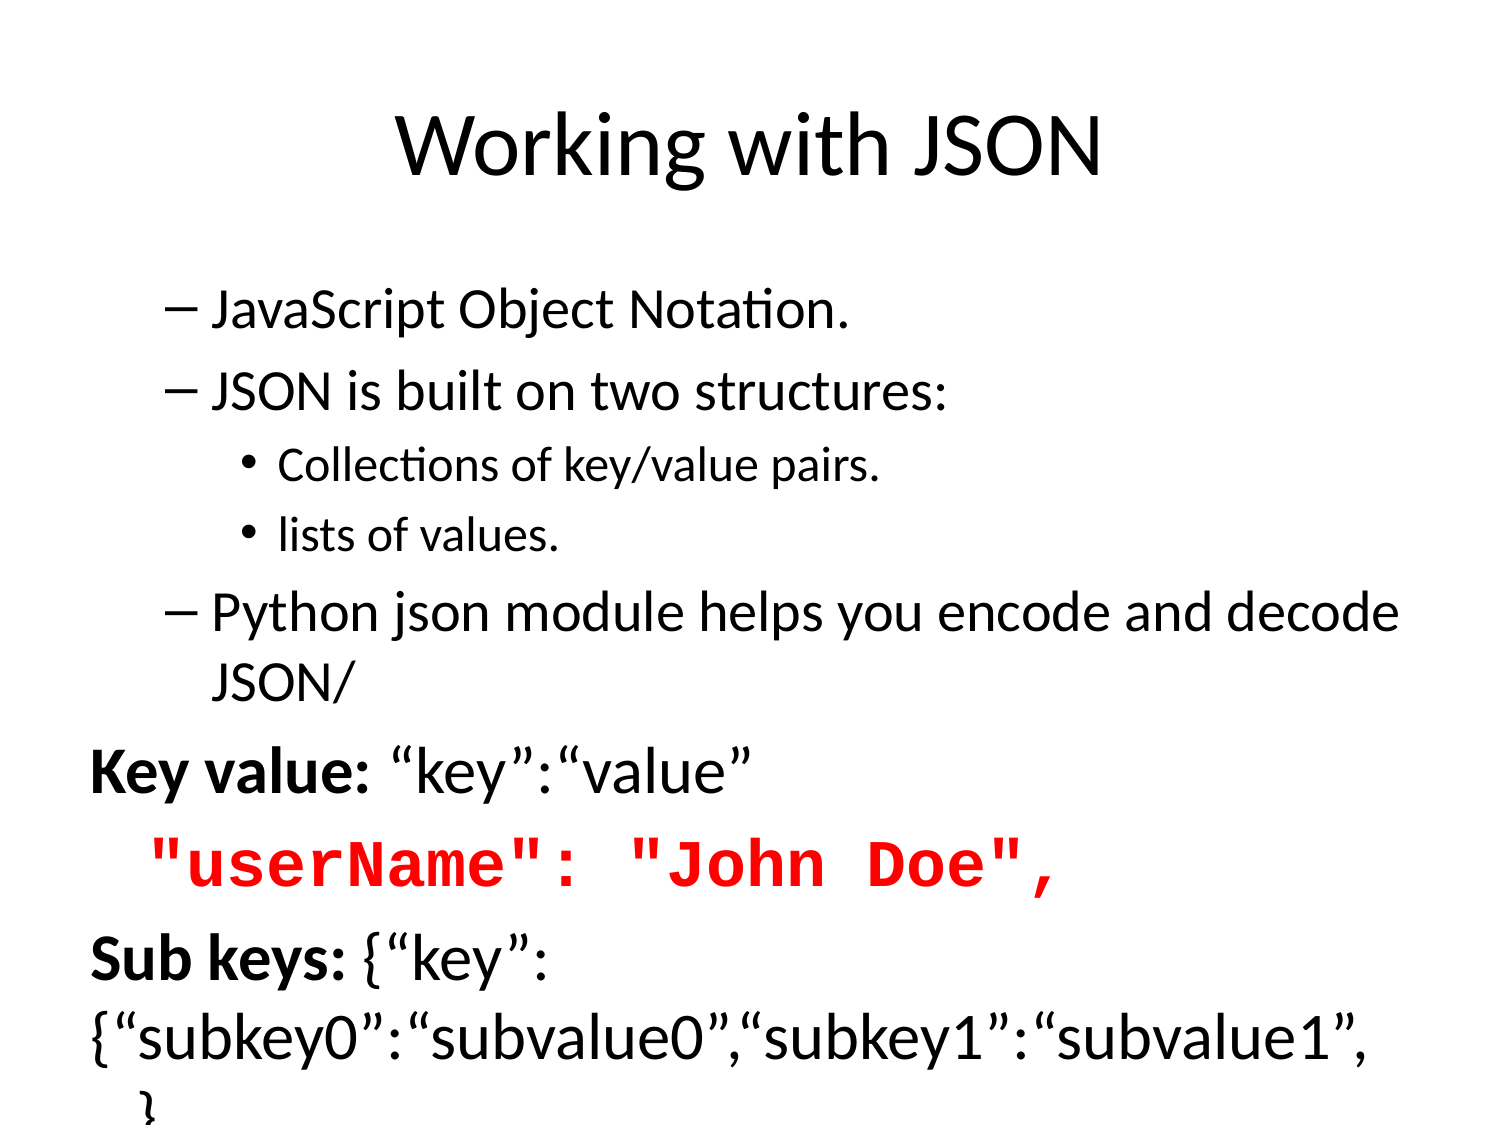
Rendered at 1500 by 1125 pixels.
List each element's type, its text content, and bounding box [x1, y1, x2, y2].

list JavaScript Object Notation. JSON is built on two structures: Collections of key/value pairs. lists of values. Python json module helps you encode and decode JSON/ Key value: “key”:“value” "userName": "John Doe", Sub keys: {“key”:{“subkey0”:“subvalue0”,“subkey1”:“subvalue1”, …} "userName": {"firstName": "John", "lastName": "Doe", "prefex": "MR"}, List: {“key”:[listvalue0, listvalue1, listvalue2, …]} {"tags": ["bear", "polar", "animal", "mammal"] [75, 262, 1425, 1005]
title Working with JSON [75, 45, 1425, 233]
